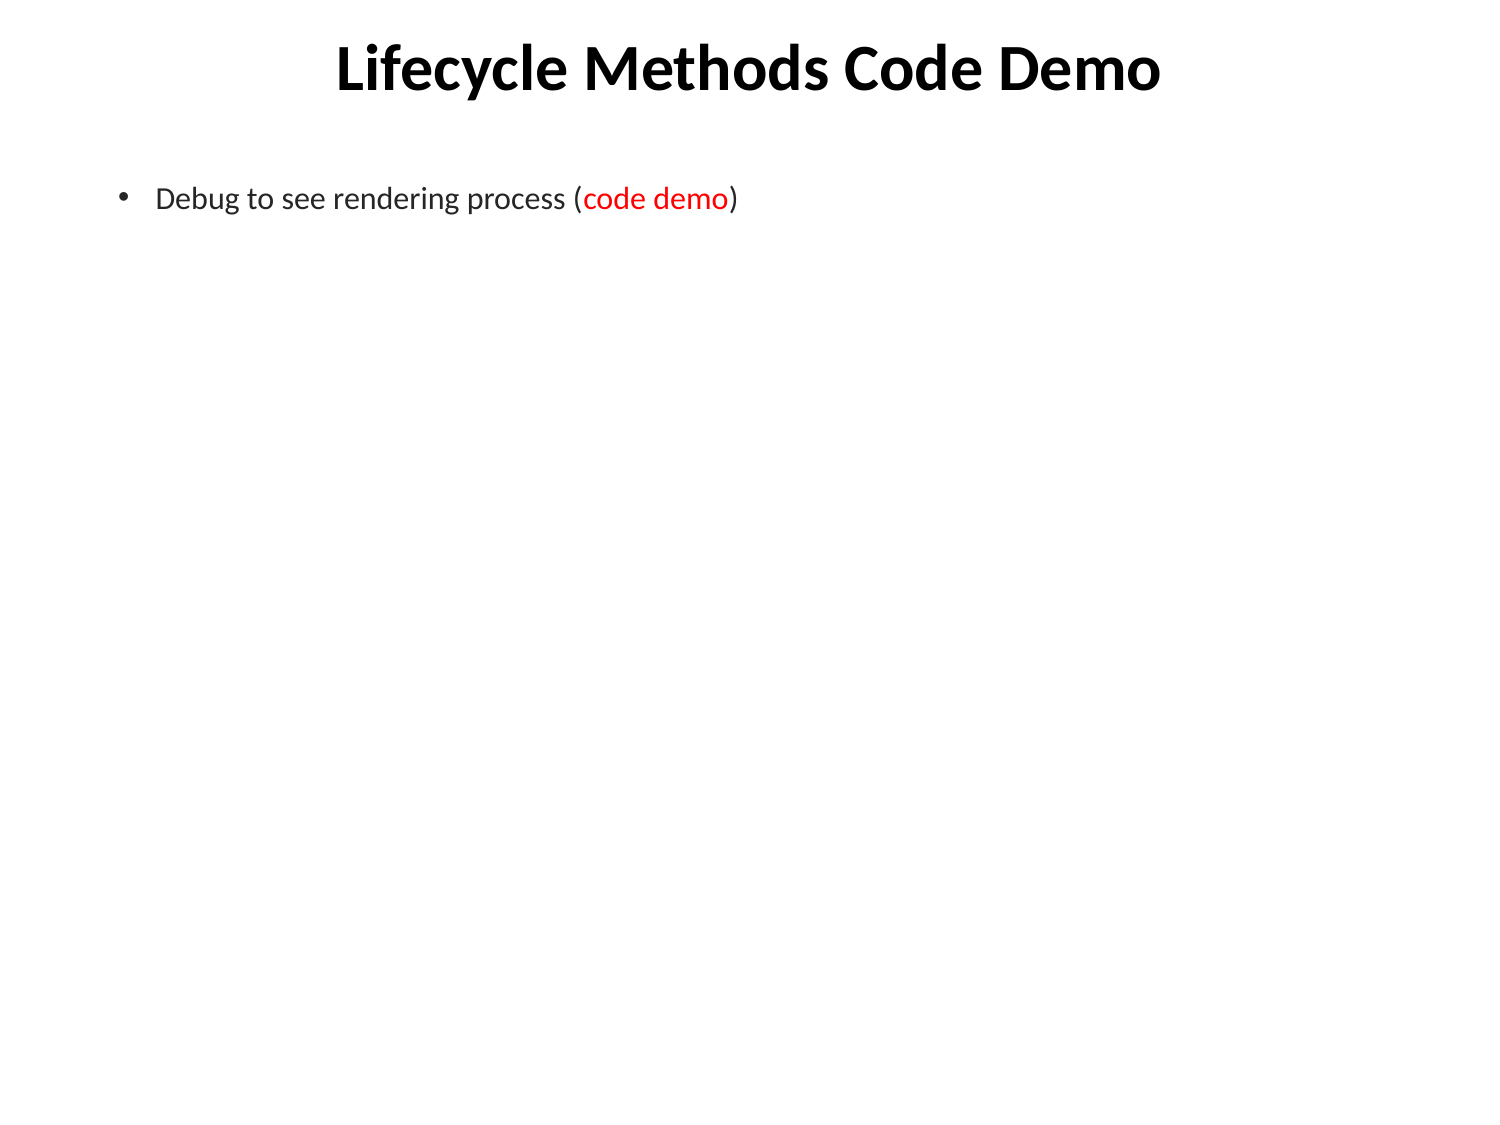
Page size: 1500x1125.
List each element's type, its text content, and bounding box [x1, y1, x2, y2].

list Debug to see rendering process (code demo) [103, 162, 1397, 1082]
title Lifecycle Methods Code Demo [103, 25, 1397, 112]
